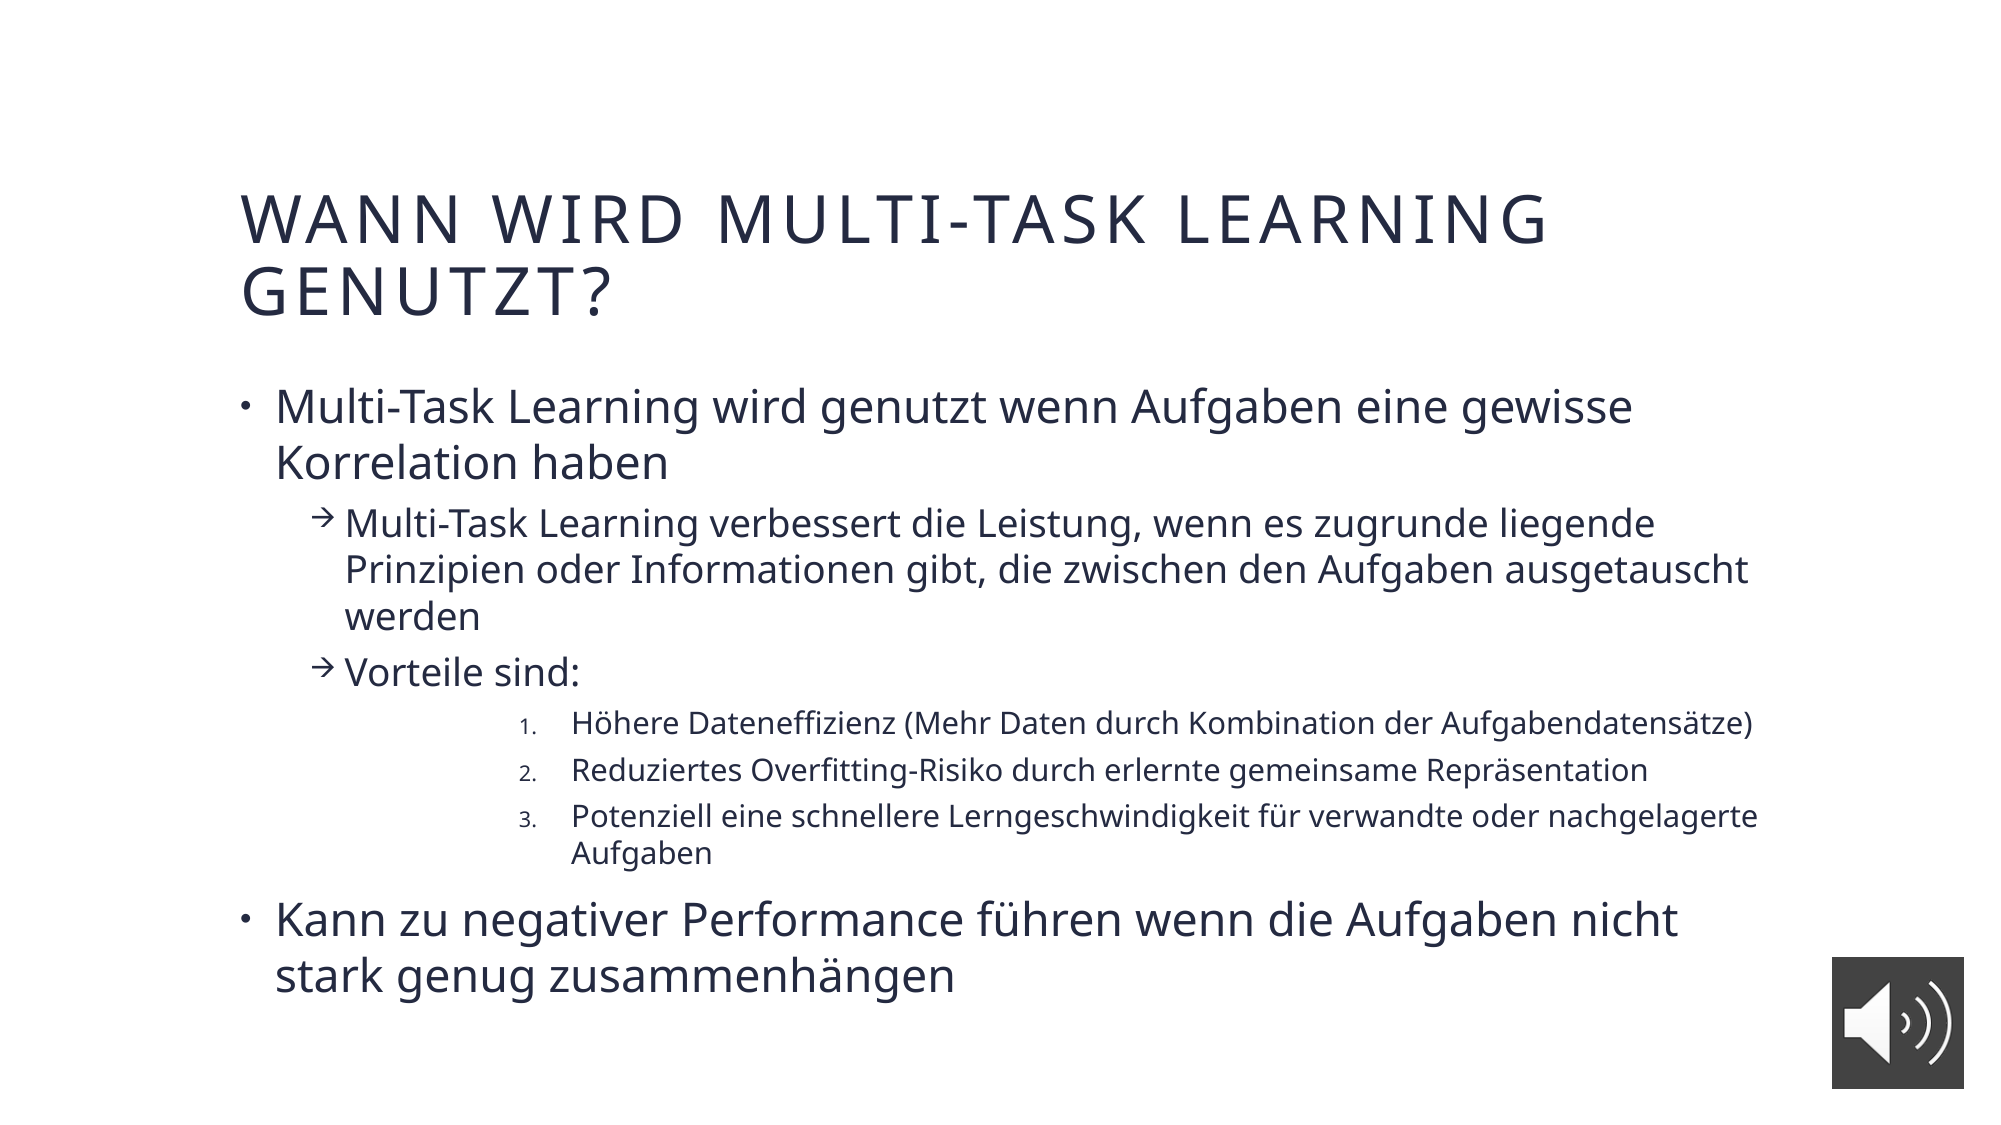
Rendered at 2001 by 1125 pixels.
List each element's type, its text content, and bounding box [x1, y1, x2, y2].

list Multi-Task Learning wird genutzt wenn Aufgaben eine gewisse Korrelation haben Multi-Task Learning verbessert die Leistung, wenn es zugrunde liegende Prinzipien oder Informationen gibt, die zwischen den Aufgaben ausgetauscht werden Vorteile sind: Höhere Dateneffizienz (Mehr Daten durch Kombination der Aufgabendatensätze) Reduziertes Overfitting-Risiko durch erlernte gemeinsame Repräsentation Potenziell eine schnellere Lerngeschwindigkeit für verwandte oder nachgelagerte Aufgaben Kann zu negativer Performance führen wenn die Aufgaben nicht stark genug zusammenhängen [225, 369, 1782, 1013]
title Wann wird Multi-Task Learning genutzt? [225, 112, 1782, 338]
picture [1831, 956, 1965, 1090]
